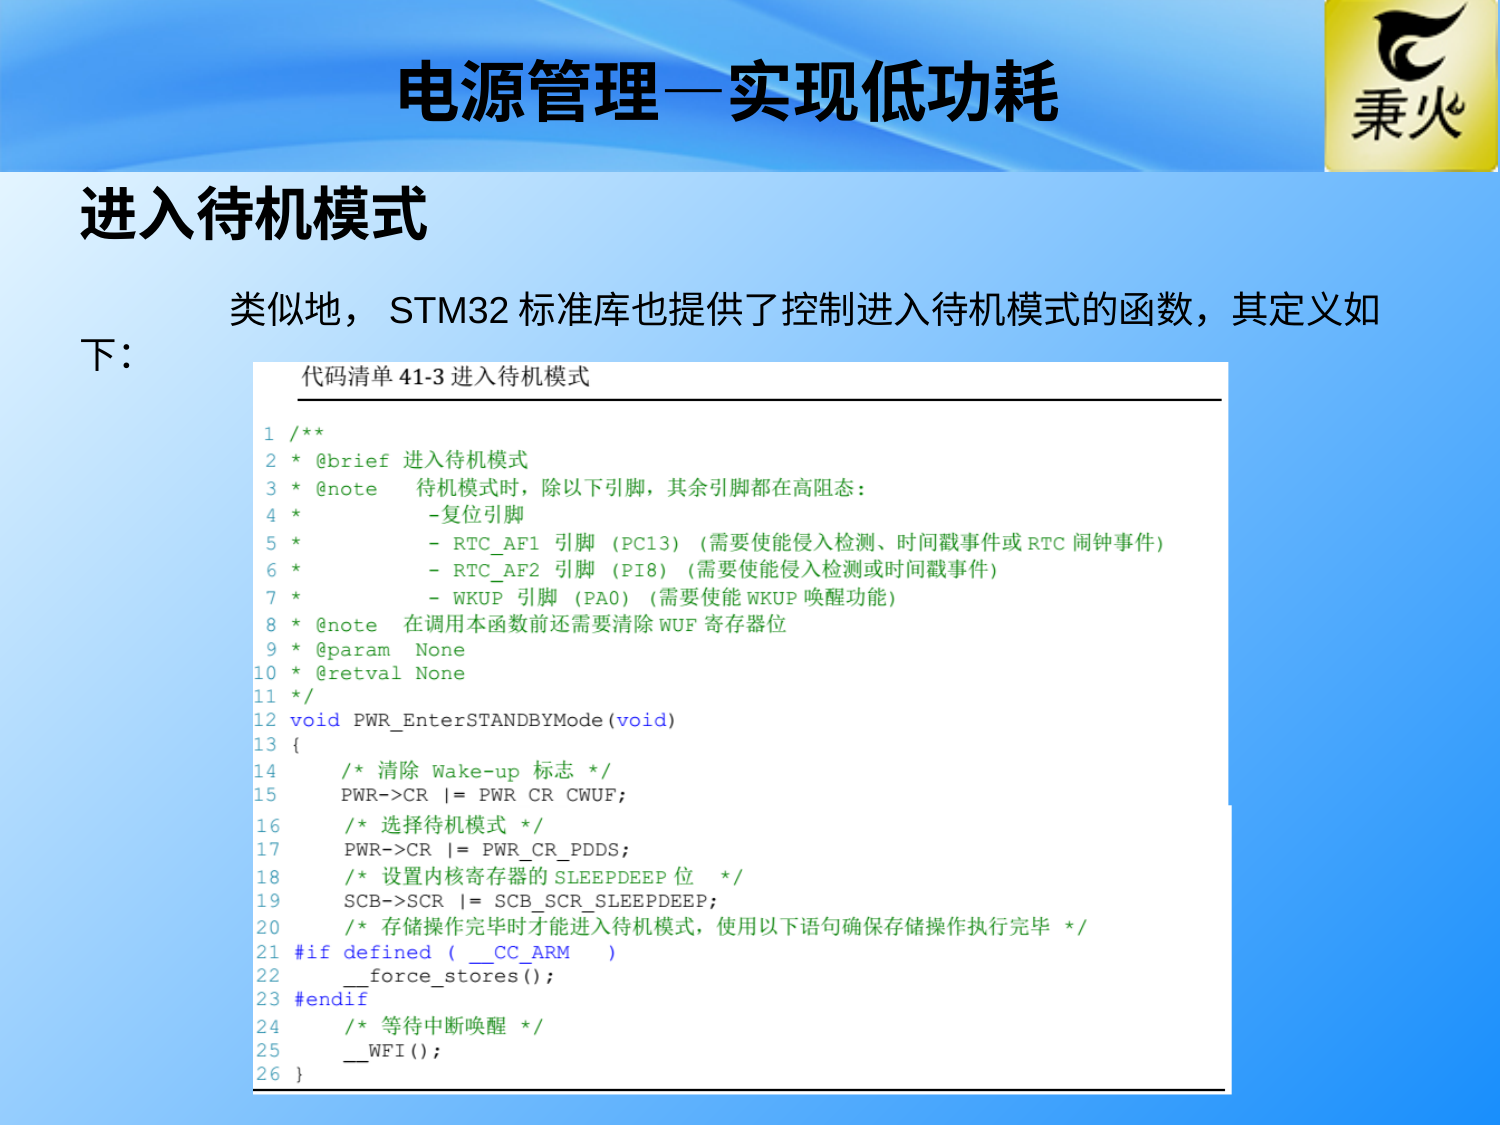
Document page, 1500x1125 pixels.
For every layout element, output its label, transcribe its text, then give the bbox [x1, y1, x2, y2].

picture [0, 0, 1498, 172]
text_box 类似地，STM32标准库也提供了控制进入待机模式的函数，其定义如下： [64, 278, 1436, 384]
picture [253, 362, 1234, 1099]
text_box 进入待机模式 [64, 180, 1376, 255]
